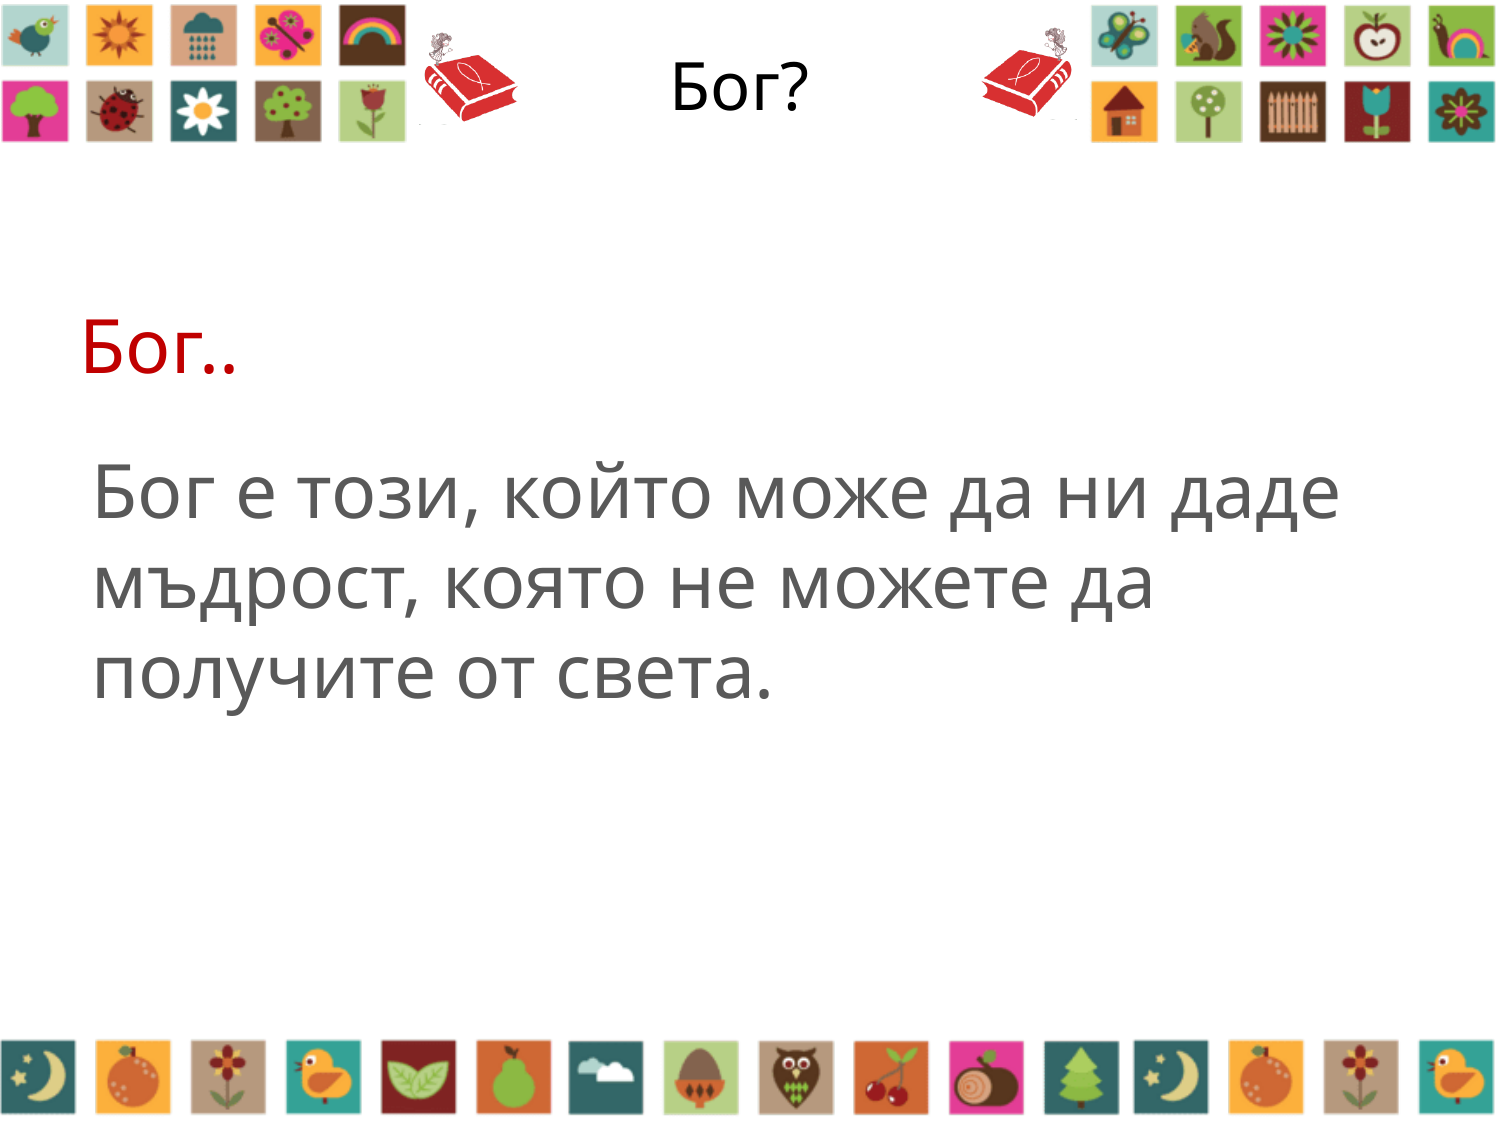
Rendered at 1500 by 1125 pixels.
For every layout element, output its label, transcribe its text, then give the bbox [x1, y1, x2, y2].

text_box Бог.. [64, 290, 1412, 396]
picture [0, 3, 550, 150]
picture [950, 3, 1500, 150]
text_box Бог? [551, 36, 1078, 131]
text_box Бог е този, който може да ни даде мъдрост, която не можете да получите от света. [76, 436, 1424, 722]
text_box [0, 1028, 1500, 1118]
